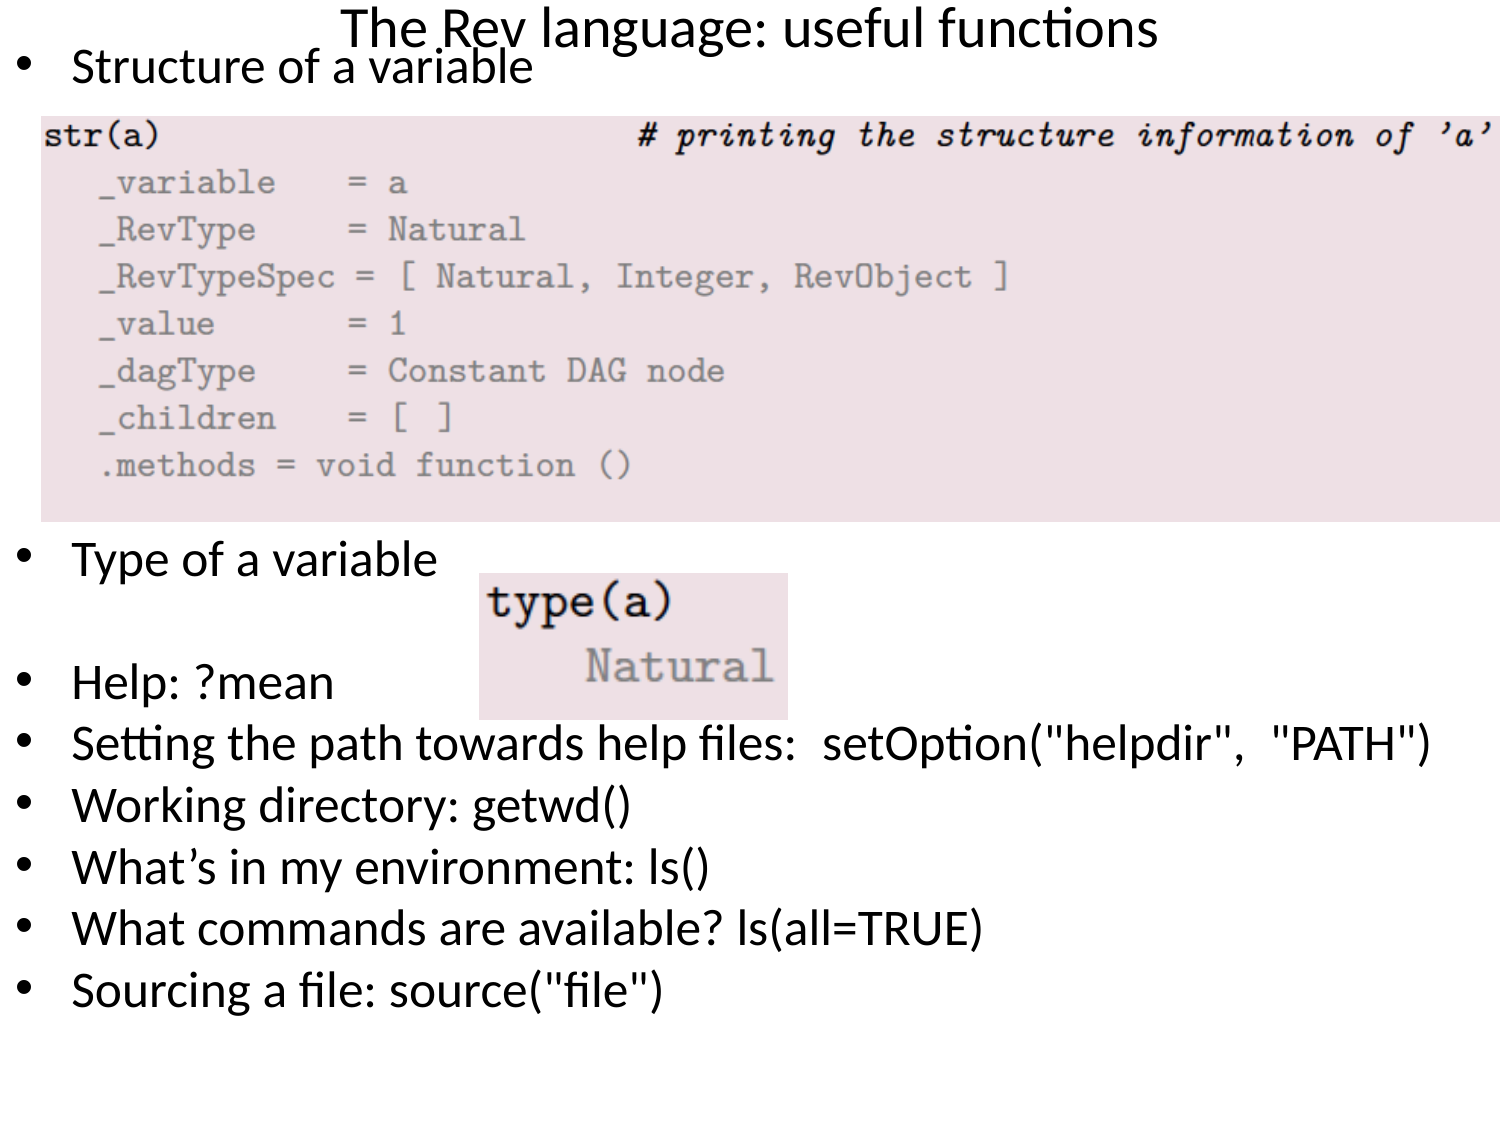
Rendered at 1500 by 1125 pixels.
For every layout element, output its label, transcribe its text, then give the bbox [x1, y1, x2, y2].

title The Rev language: useful functions [75, 0, 1425, 36]
picture [478, 573, 788, 720]
list Structure of a variable Type of a variable Help: ?mean Setting the path towards help files: setOption("helpdir", "PATH") Working directory: getwd() What’s in my environment: ls() What commands are available? ls(all=TRUE) Sourcing a file: source("file") [0, 36, 1500, 1125]
picture [40, 116, 1500, 523]
